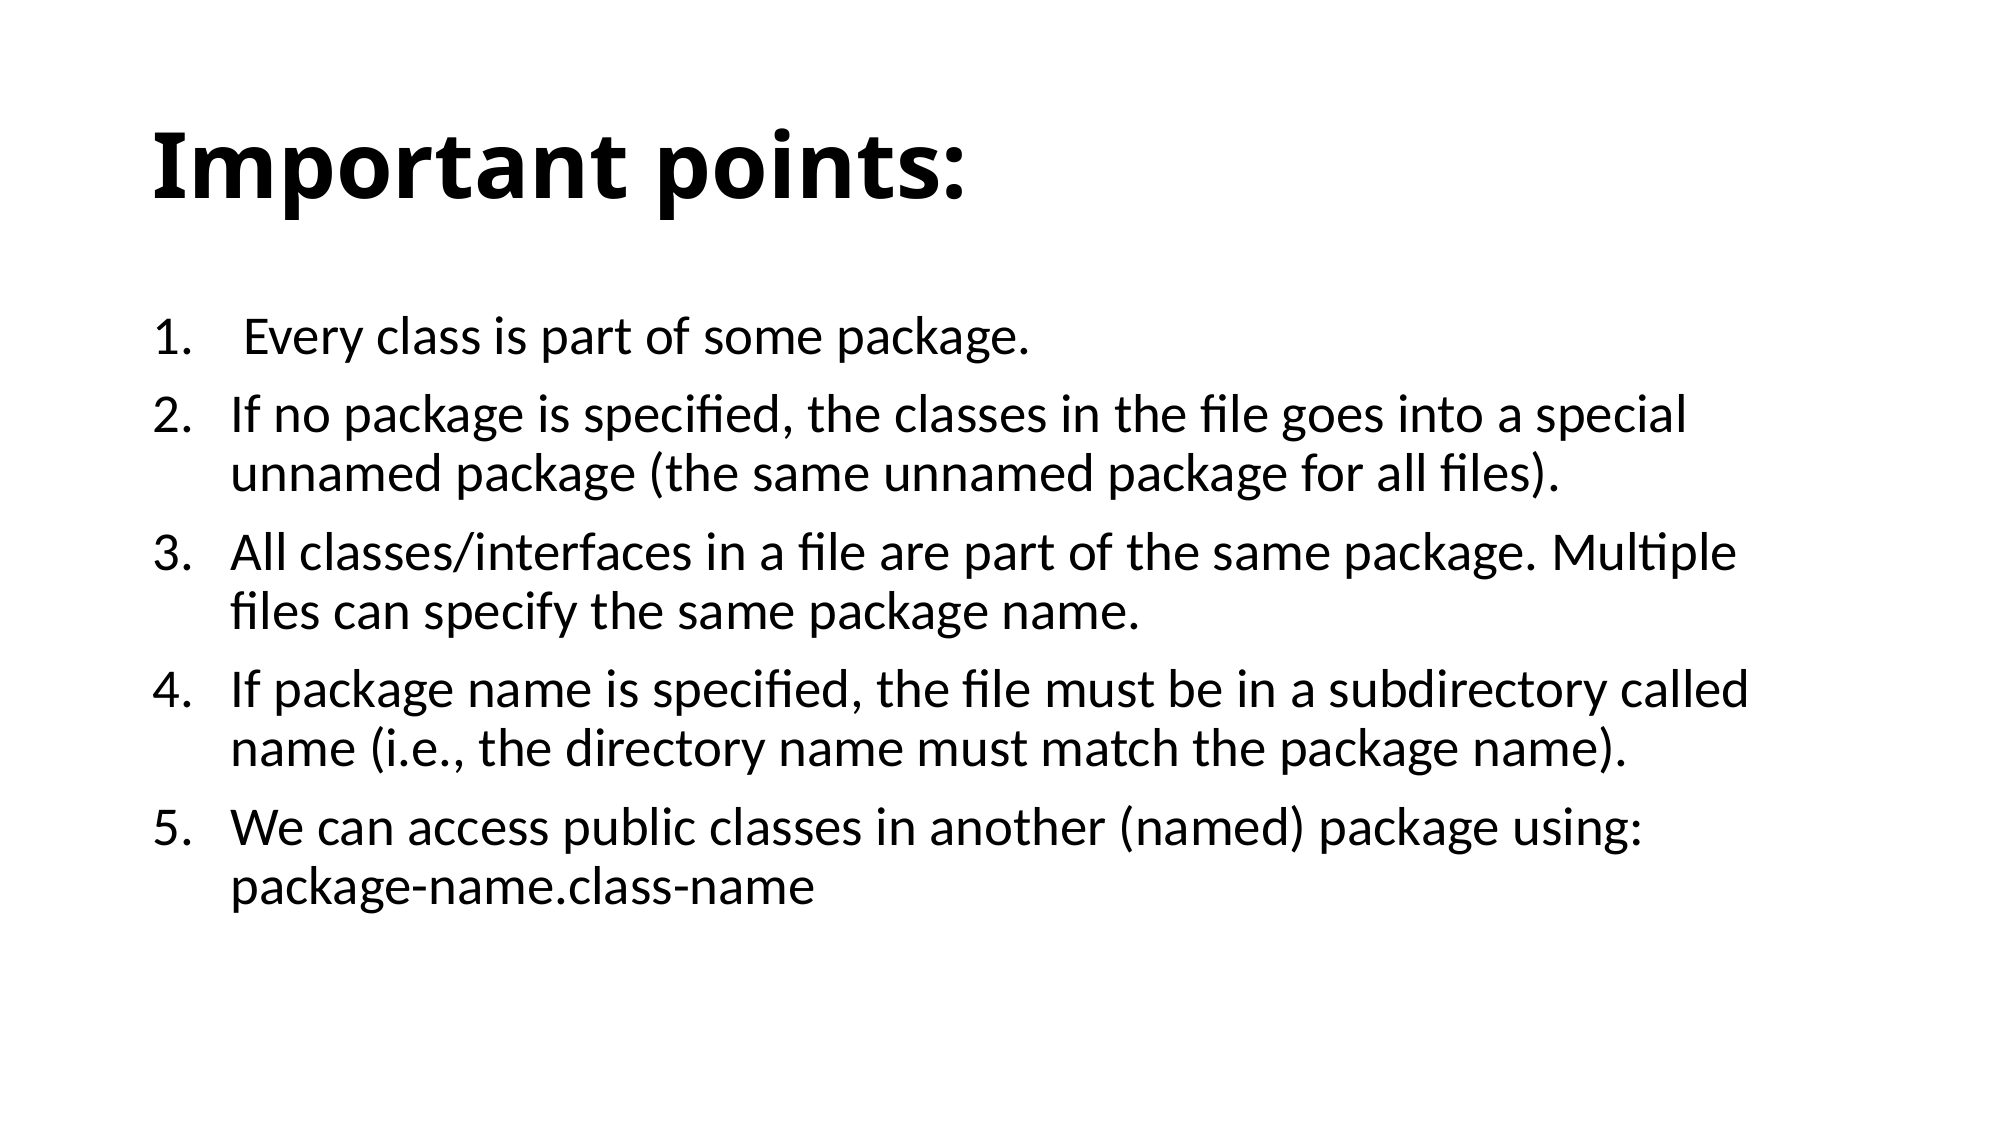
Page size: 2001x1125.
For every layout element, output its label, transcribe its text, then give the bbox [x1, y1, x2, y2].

title Important points: [137, 59, 1863, 278]
list Every class is part of some package. If no package is specified, the classes in the file goes into a special unnamed package (the same unnamed package for all files). All classes/interfaces in a file are part of the same package. Multiple files can specify the same package name. If package name is specified, the file must be in a subdirectory called name (i.e., the directory name must match the package name). We can access public classes in another (named) package using: package-name.class-name [137, 299, 1783, 1014]
